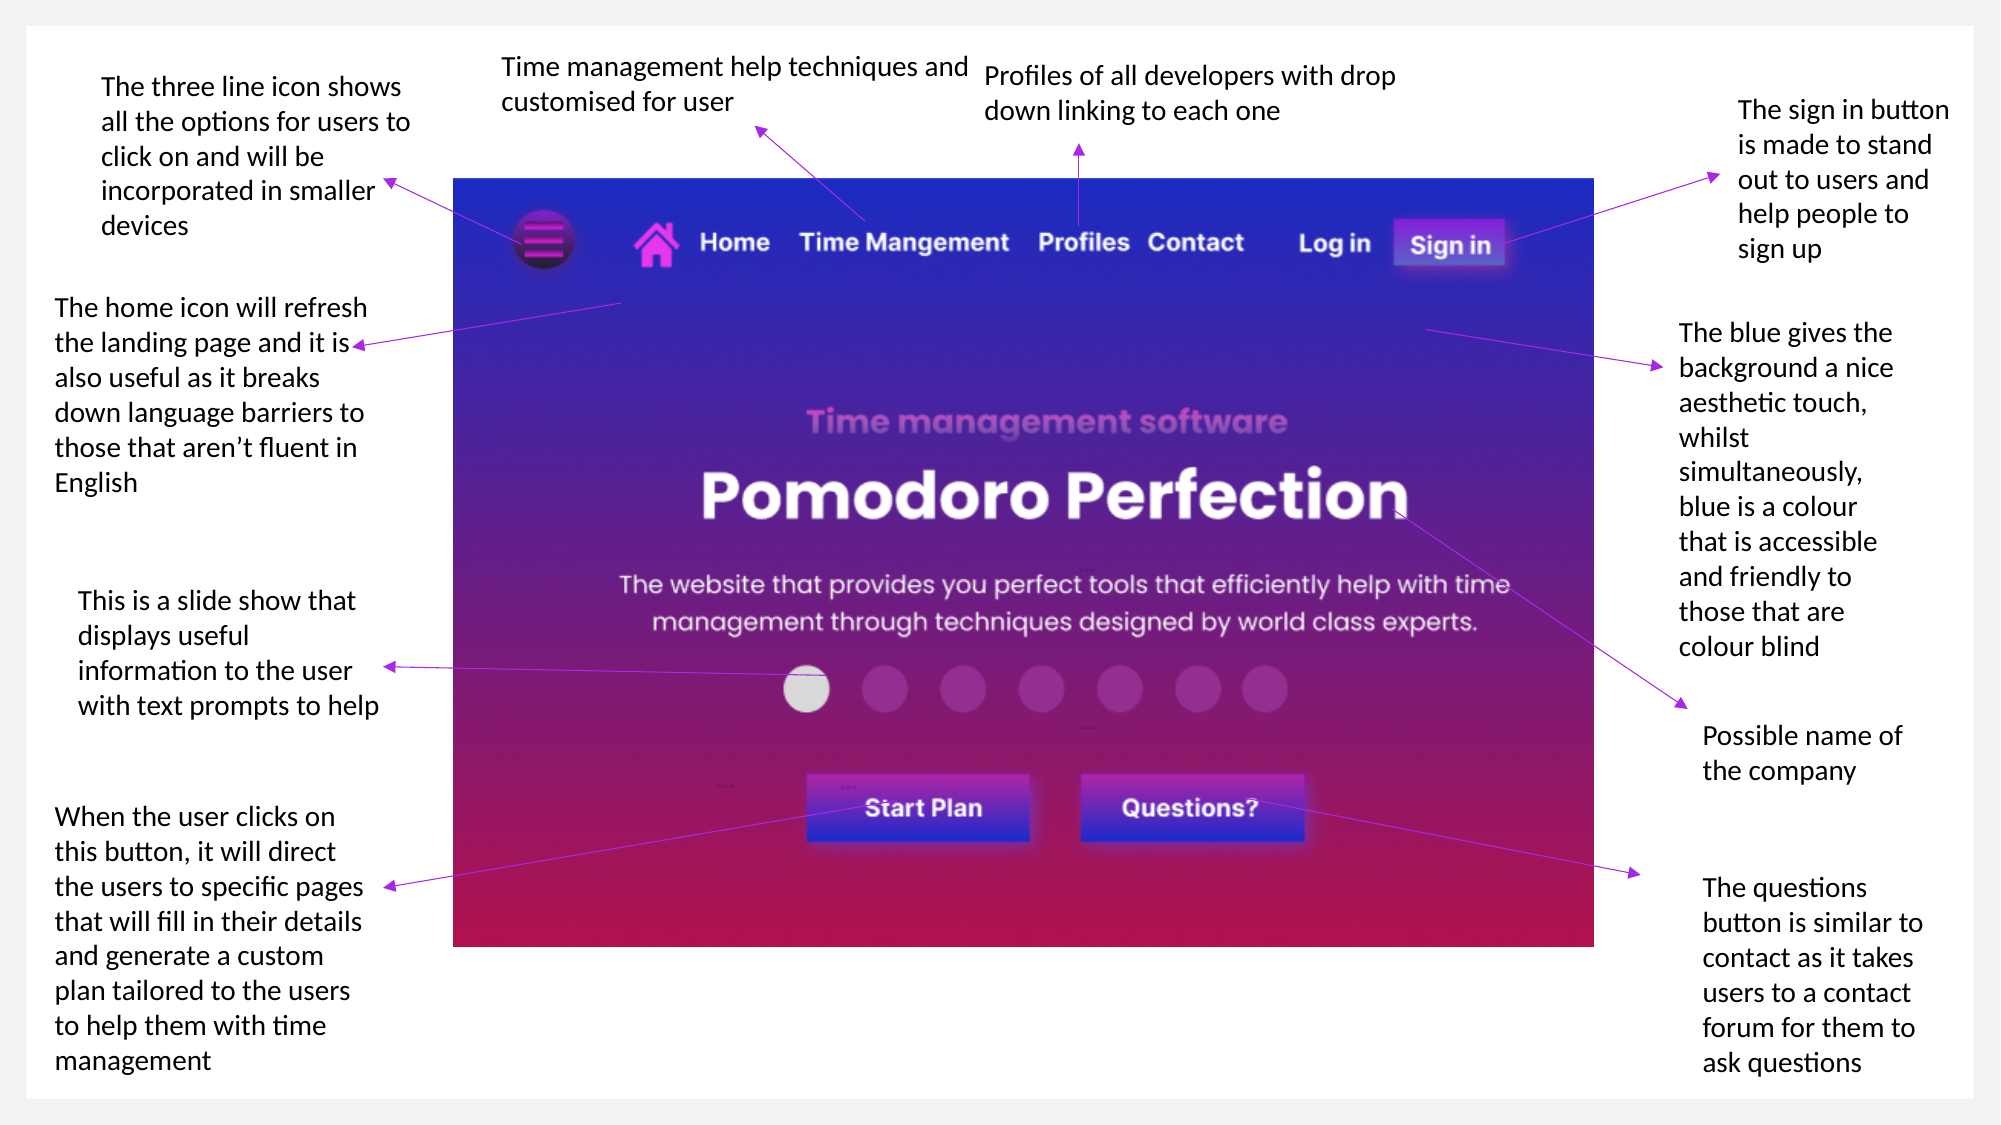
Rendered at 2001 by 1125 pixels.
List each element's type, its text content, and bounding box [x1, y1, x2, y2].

text_box The blue gives the background a nice aesthetic touch, whilst simultaneously, blue is a colour that is accessible and friendly to those that are colour blind [1664, 305, 1916, 670]
text_box The three line icon shows all the options for users to click on and will be incorporated in smaller devices [86, 59, 430, 249]
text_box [1245, 798, 1641, 875]
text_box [352, 303, 622, 348]
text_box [1425, 329, 1664, 368]
picture [453, 178, 1594, 947]
text_box When the user clicks on this button, it will direct the users to specific pages that will fill in their details and generate a custom plan tailored to the users to help them with time management [39, 789, 384, 1084]
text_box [383, 178, 522, 245]
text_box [383, 800, 898, 888]
text_box The home icon will refresh the landing page and it is also useful as it breaks down language barriers to those that aren’t fluent in English [39, 280, 384, 506]
text_box This is a slide show that displays useful information to the user with text prompts to help [63, 574, 407, 729]
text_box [1392, 508, 1688, 709]
text_box The sign in button is made to stand out to users and help people to sign up [1723, 82, 1975, 273]
text_box The questions button is similar to contact as it takes users to a contact forum for them to ask questions [1687, 860, 1939, 1121]
text_box Time management help techniques and customised for user [486, 39, 987, 125]
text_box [1501, 173, 1721, 245]
text_box Possible name of the company [1687, 709, 1939, 794]
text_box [383, 666, 827, 676]
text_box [754, 125, 866, 222]
text_box Profiles of all developers with drop down linking to each one [969, 49, 1470, 134]
